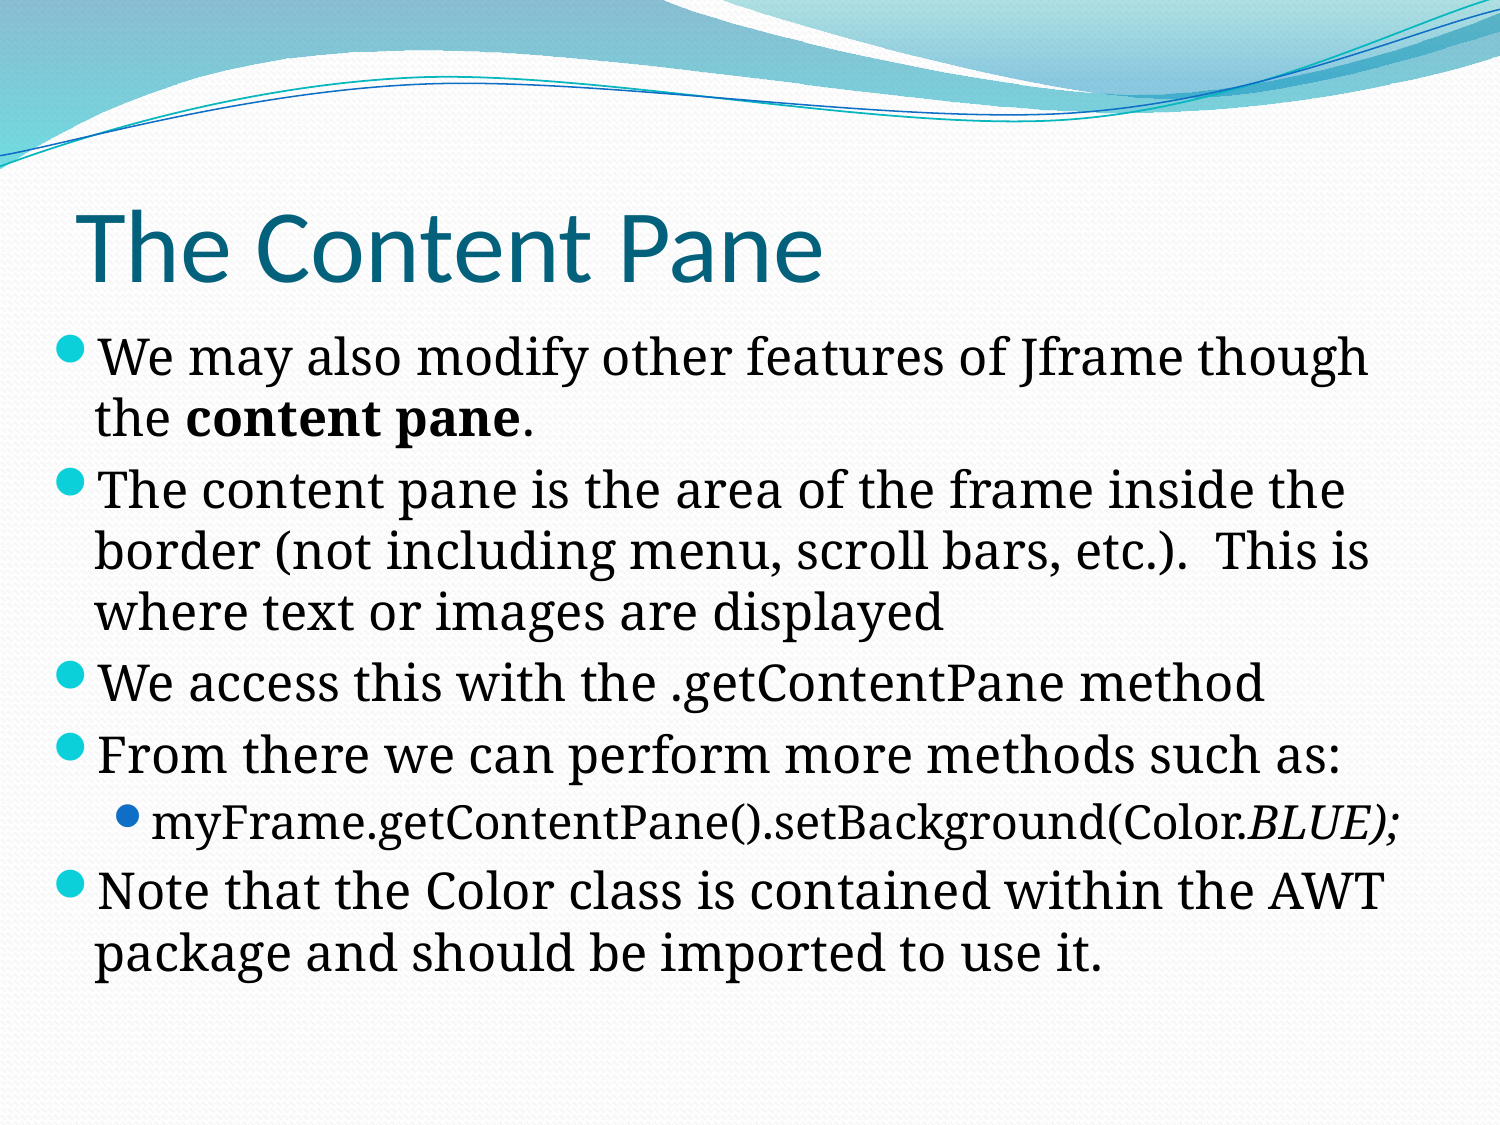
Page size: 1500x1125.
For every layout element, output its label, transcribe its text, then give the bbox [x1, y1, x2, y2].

title The Content Pane [75, 115, 1425, 303]
list We may also modify other features of Jframe though the content pane. The content pane is the area of the frame inside the border (not including menu, scroll bars, etc.). This is where text or images are displayed We access this with the .getContentPane method From there we can perform more methods such as: myFrame.getContentPane().setBackground(Color.BLUE); Note that the Color class is contained within the AWT package and should be imported to use it. [37, 317, 1425, 1038]
